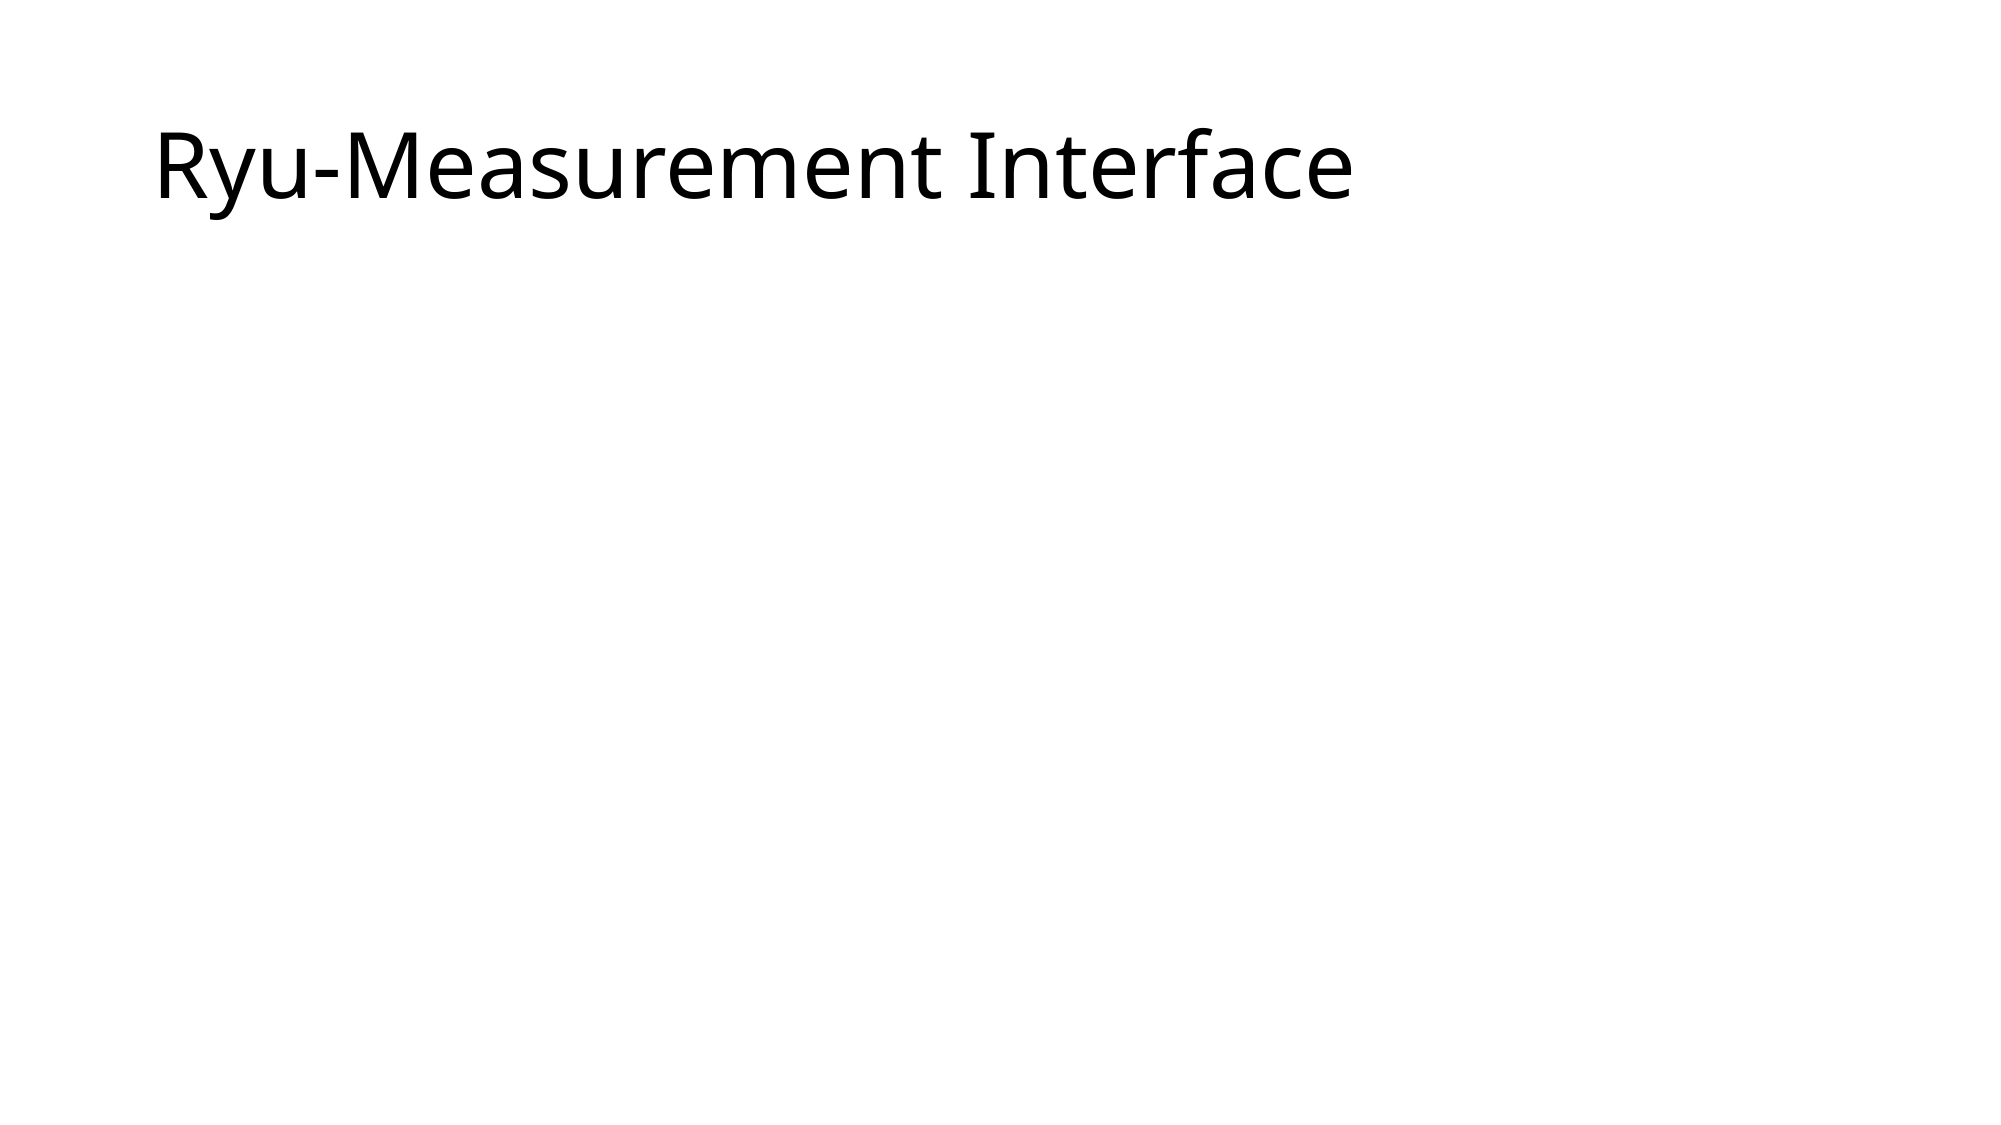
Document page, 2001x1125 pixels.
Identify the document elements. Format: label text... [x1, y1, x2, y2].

title Ryu-Measurement Interface [137, 59, 1863, 278]
